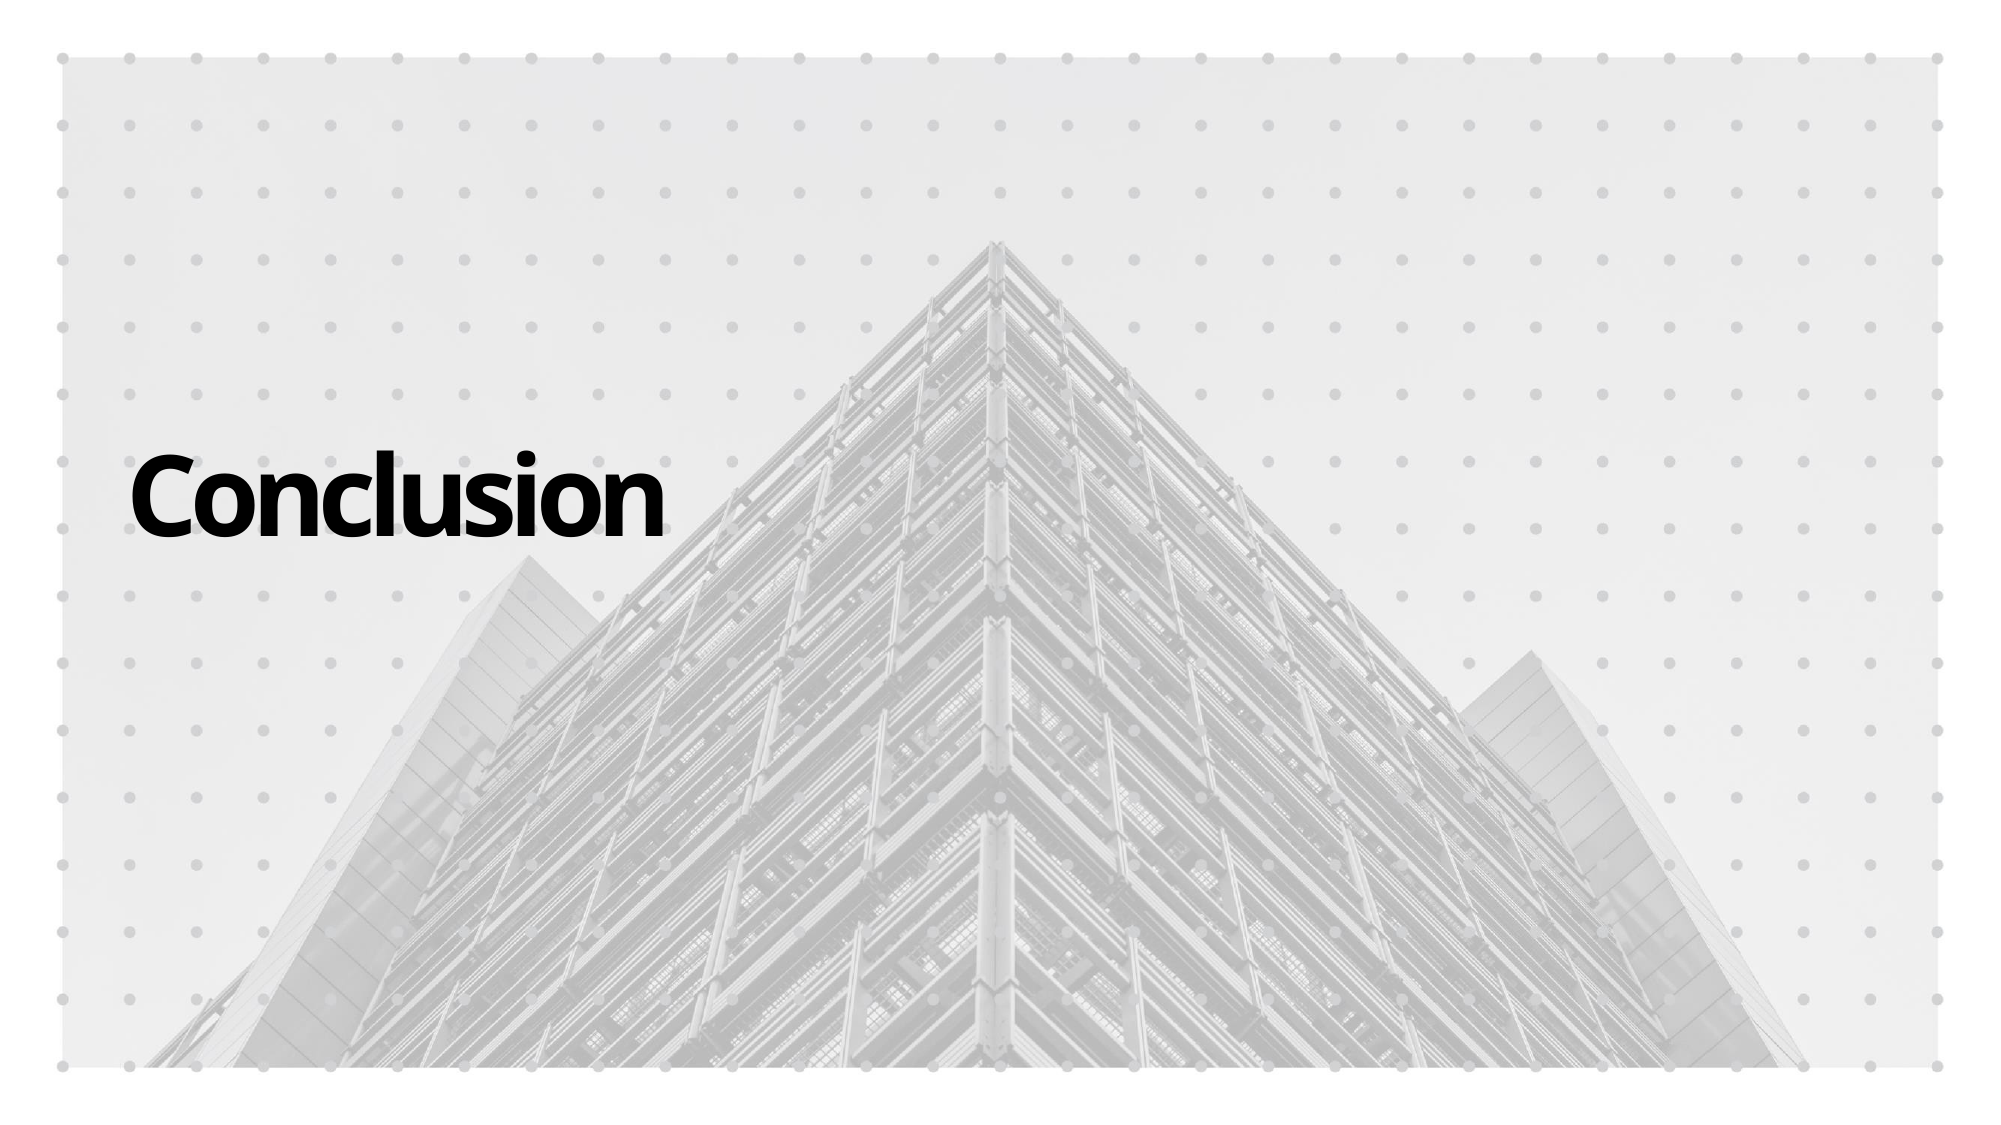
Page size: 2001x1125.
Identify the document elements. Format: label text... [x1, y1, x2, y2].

title Conclusion [124, 422, 739, 613]
picture [53, 48, 1945, 1075]
